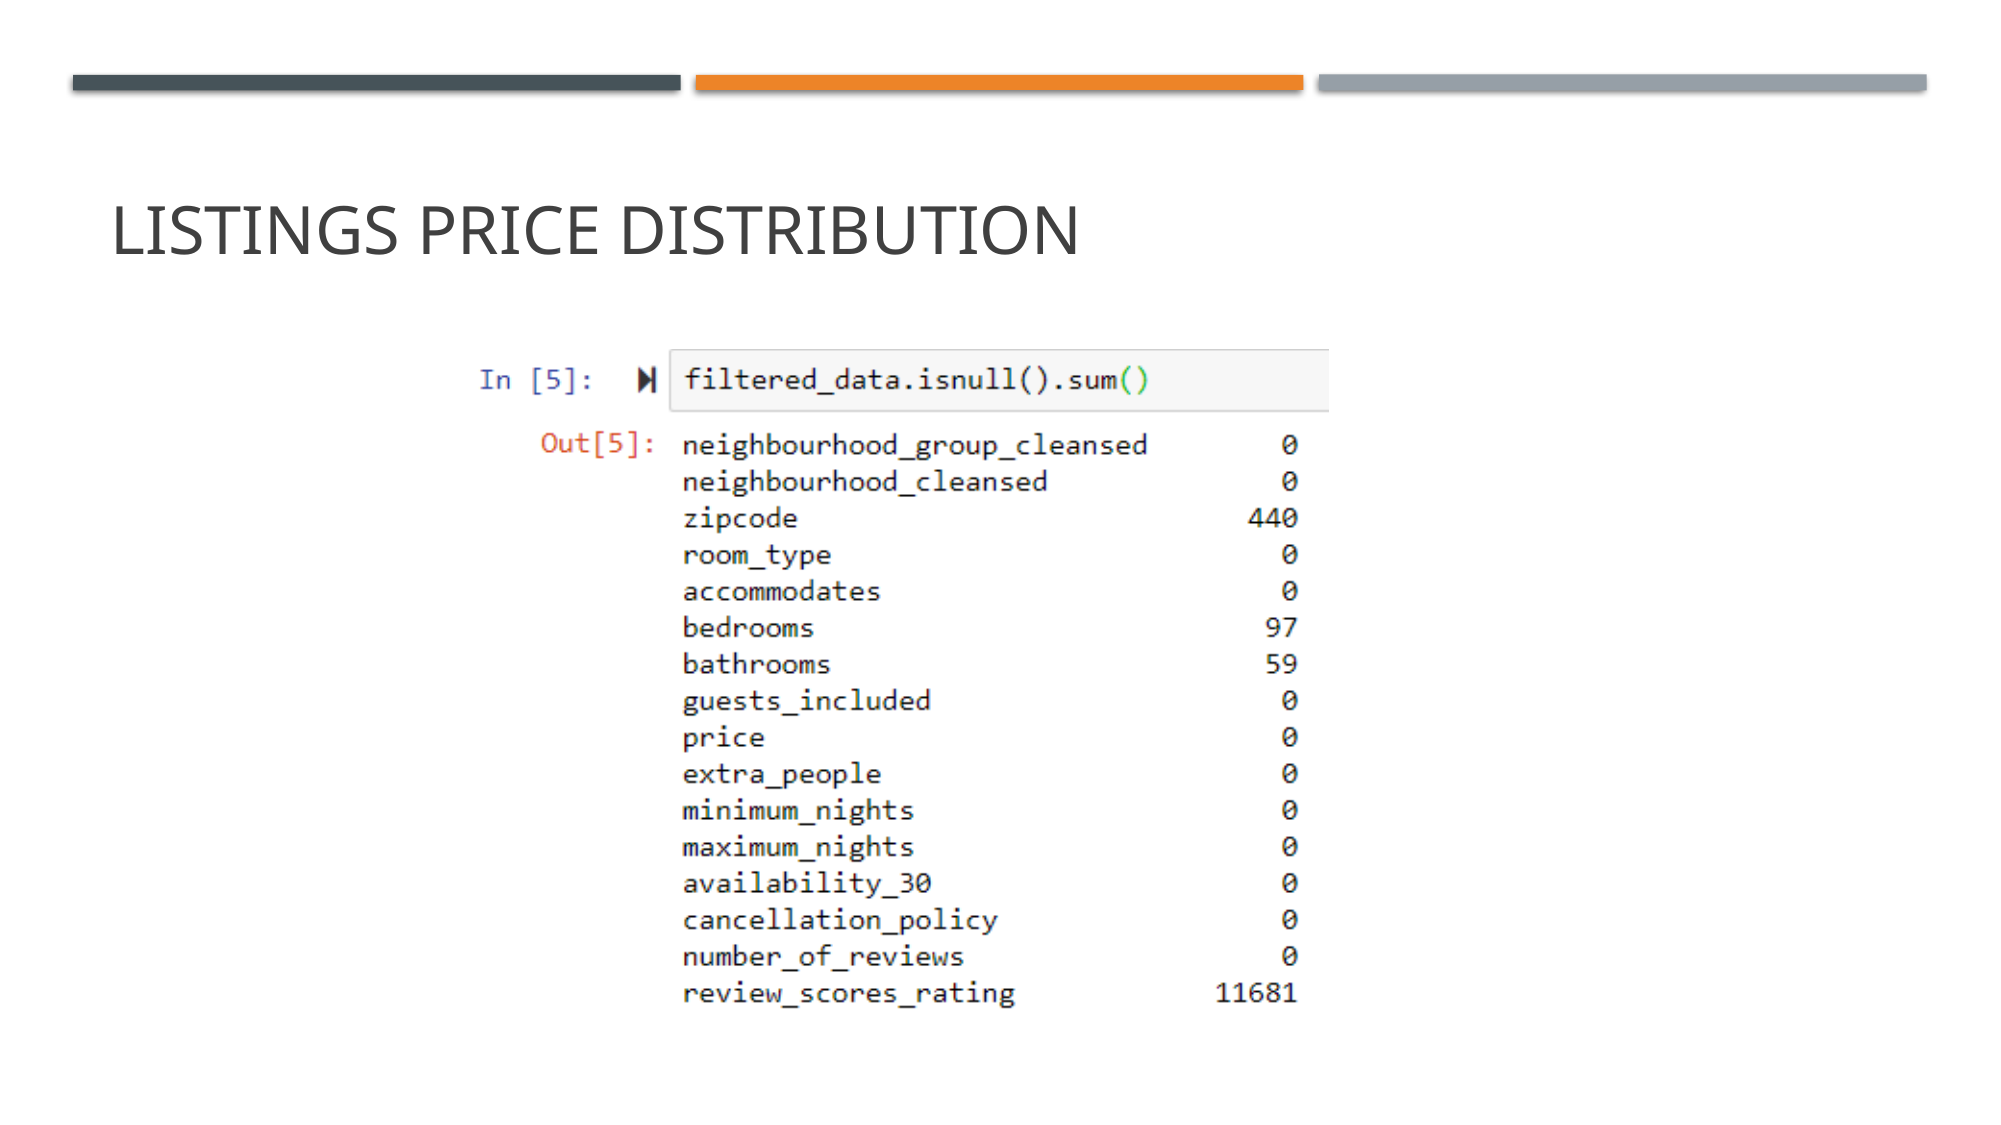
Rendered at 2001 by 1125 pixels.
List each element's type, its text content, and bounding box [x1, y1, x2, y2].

picture [458, 348, 1329, 1016]
title Listings price distribution [95, 144, 1905, 276]
